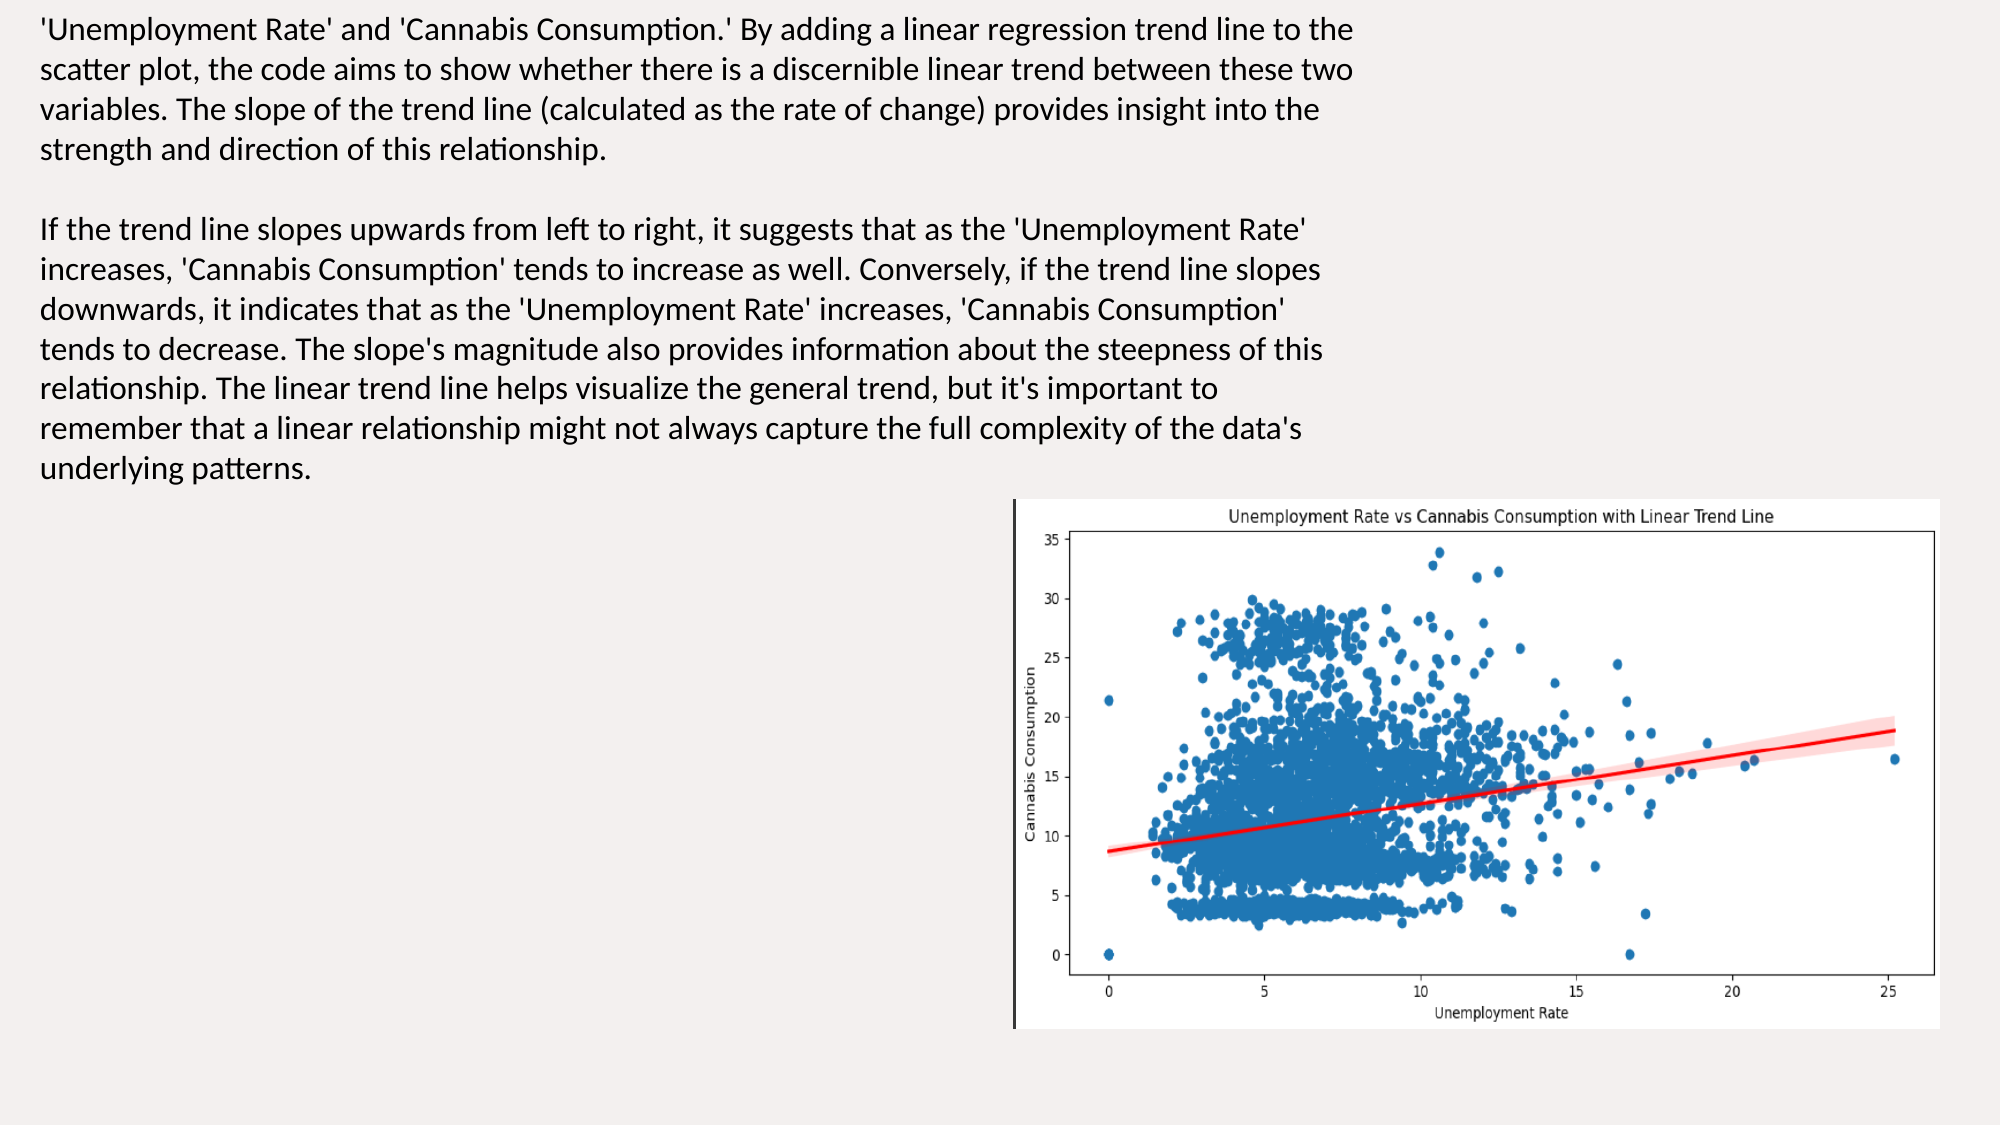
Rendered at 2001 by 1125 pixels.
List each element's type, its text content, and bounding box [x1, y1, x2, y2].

picture [1013, 499, 1940, 1030]
text_box 'Unemployment Rate' and 'Cannabis Consumption.' By adding a linear regression trend line to the scatter plot, the code aims to show whether there is a discernible linear trend between these two variables. The slope of the trend line (calculated as the rate of change) provides insight into the strength and direction of this relationship. If the trend line slopes upwards from left to right, it suggests that as the 'Unemployment Rate' increases, 'Cannabis Consumption' tends to increase as well. Conversely, if the trend line slopes downwards, it indicates that as the 'Unemployment Rate' increases, 'Cannabis Consumption' tends to decrease. The slope's magnitude also provides information about the steepness of this relationship. The linear trend line helps visualize the general trend, but it's important to remember that a linear relationship might not always capture the full complexity of the data's underlying patterns. [25, 0, 1373, 494]
